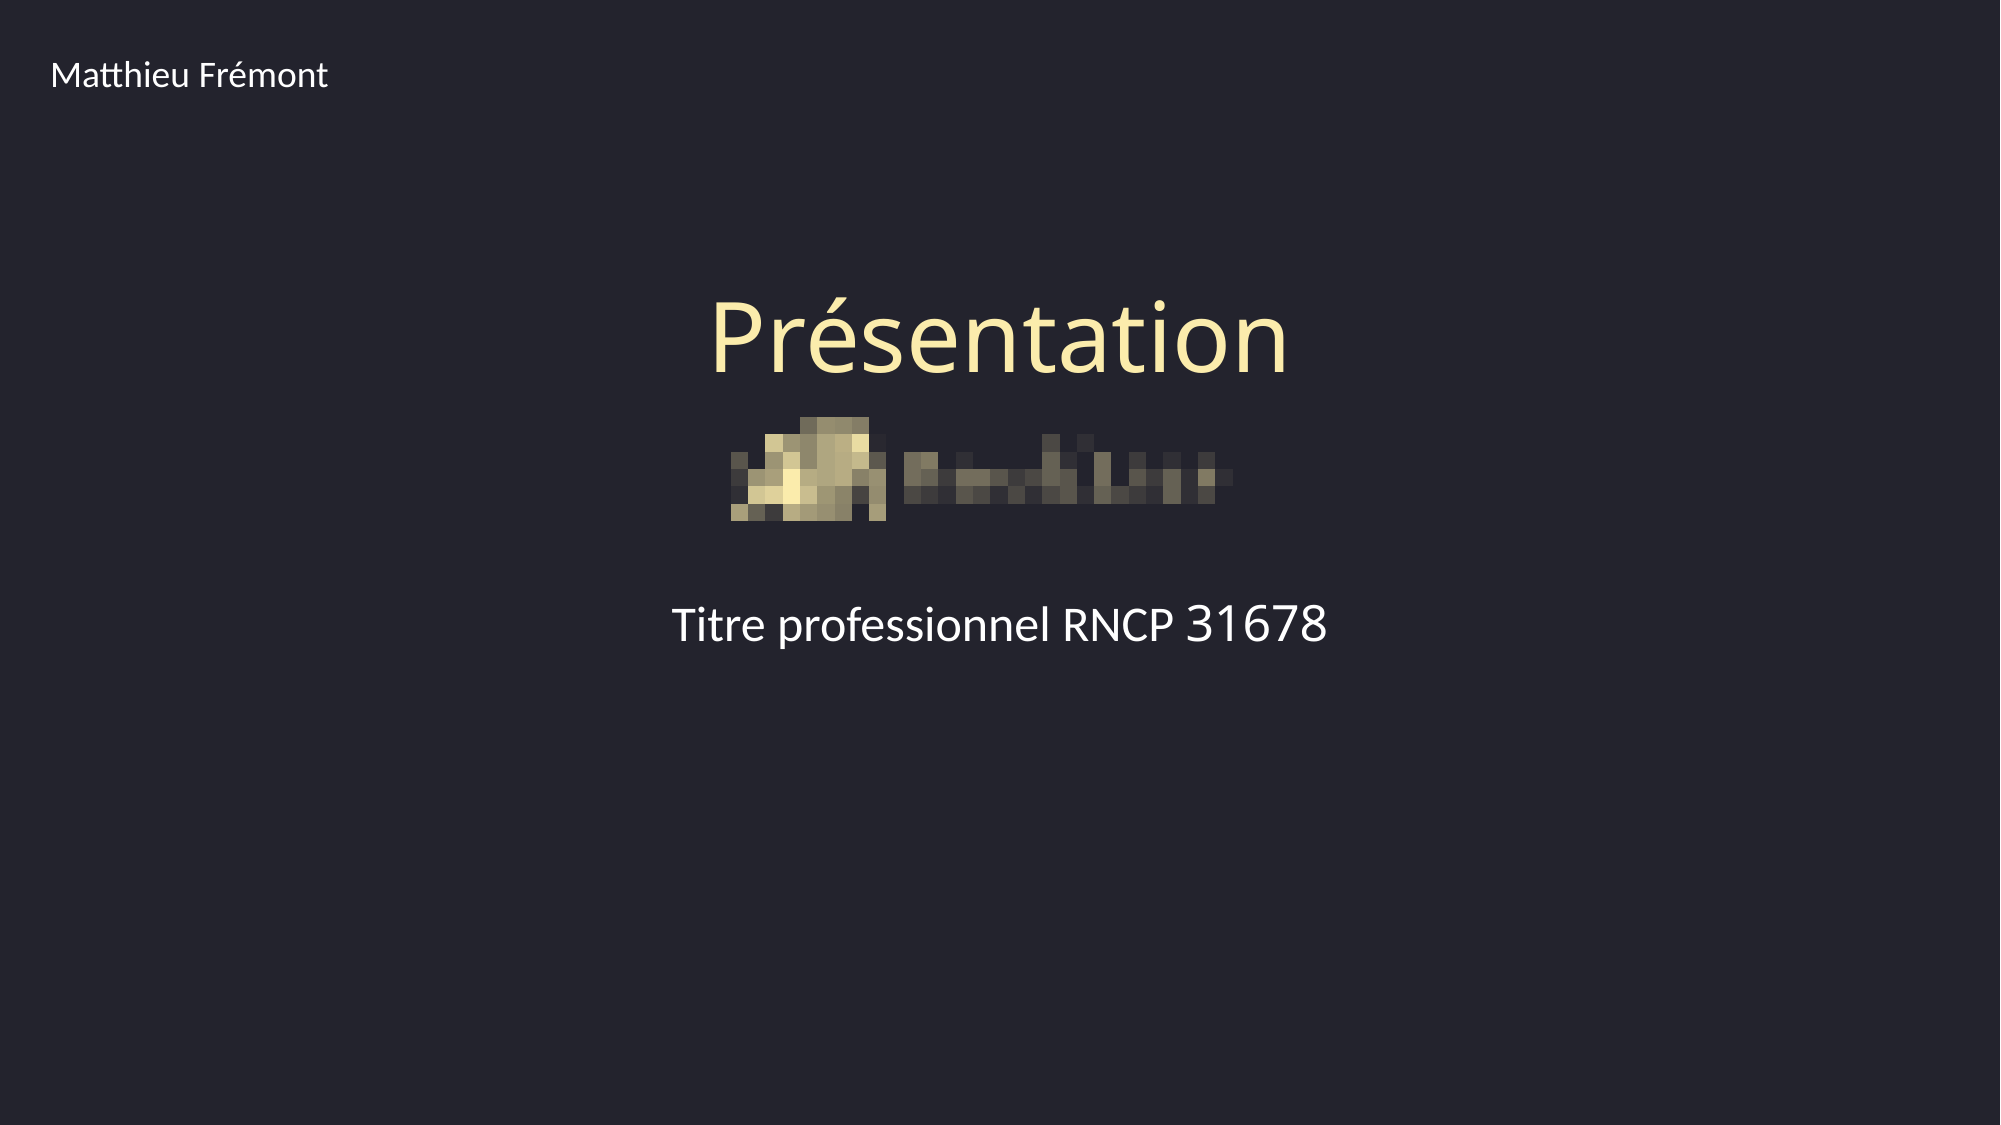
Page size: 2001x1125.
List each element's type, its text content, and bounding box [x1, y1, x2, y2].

picture [662, 400, 1285, 540]
text_box Matthieu Frémont [33, 43, 346, 103]
subtitle Titre professionnel RNCP 31678 [249, 590, 1750, 863]
title Présentation [688, 262, 1312, 401]
